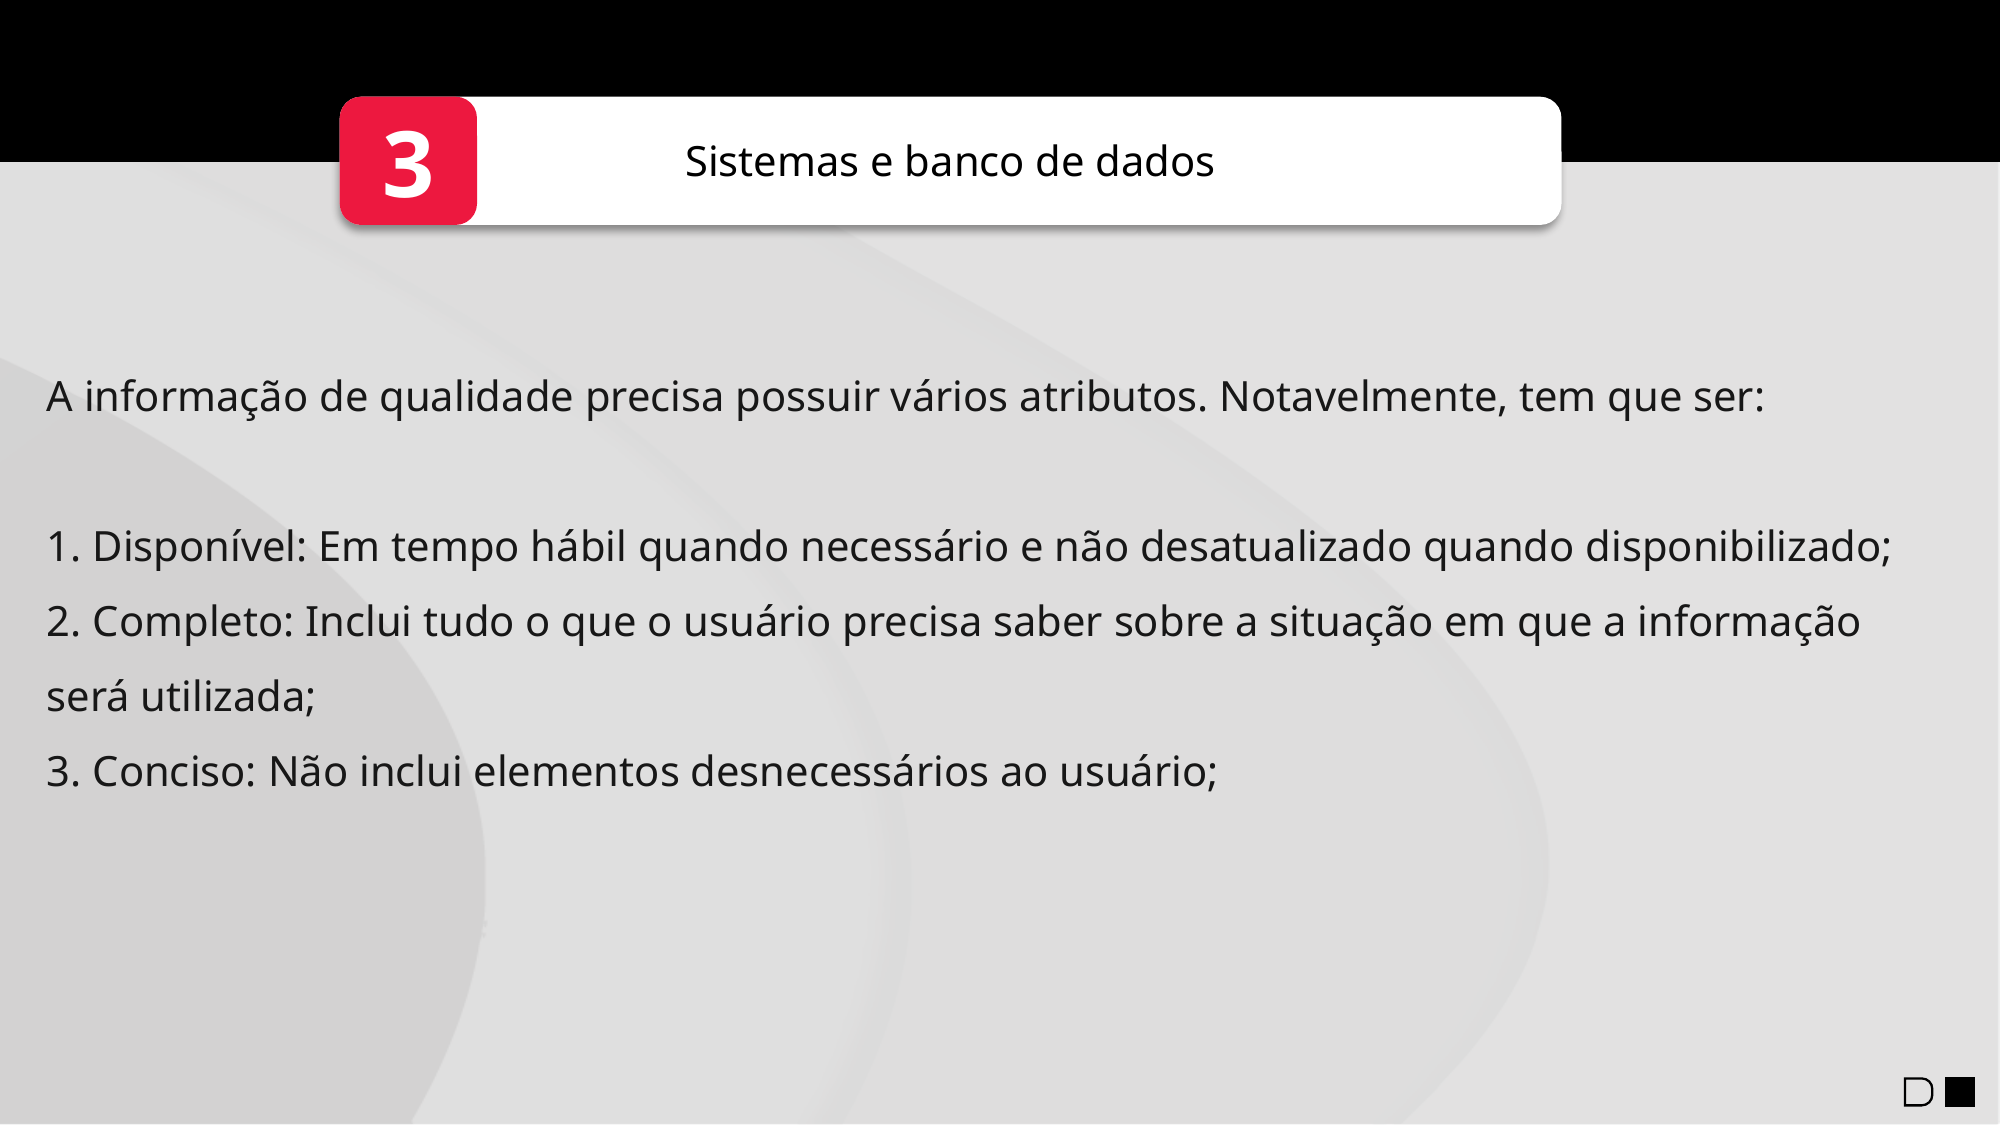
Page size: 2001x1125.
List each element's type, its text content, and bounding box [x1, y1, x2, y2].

text_box [0, 0, 2000, 162]
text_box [1903, 1077, 1975, 1107]
text_box A informação de qualidade precisa possuir vários atributos. Notavelmente, tem que ser: 1. Disponível: Em tempo hábil quando necessário e não desatualizado quando disponibilizado; 2. Completo: Inclui tudo o que o usuário precisa saber sobre a situação em que a informação será utilizada; 3. Conciso: Não inclui elementos desnecessários ao usuário; [31, 337, 1917, 1053]
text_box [339, 96, 1562, 225]
